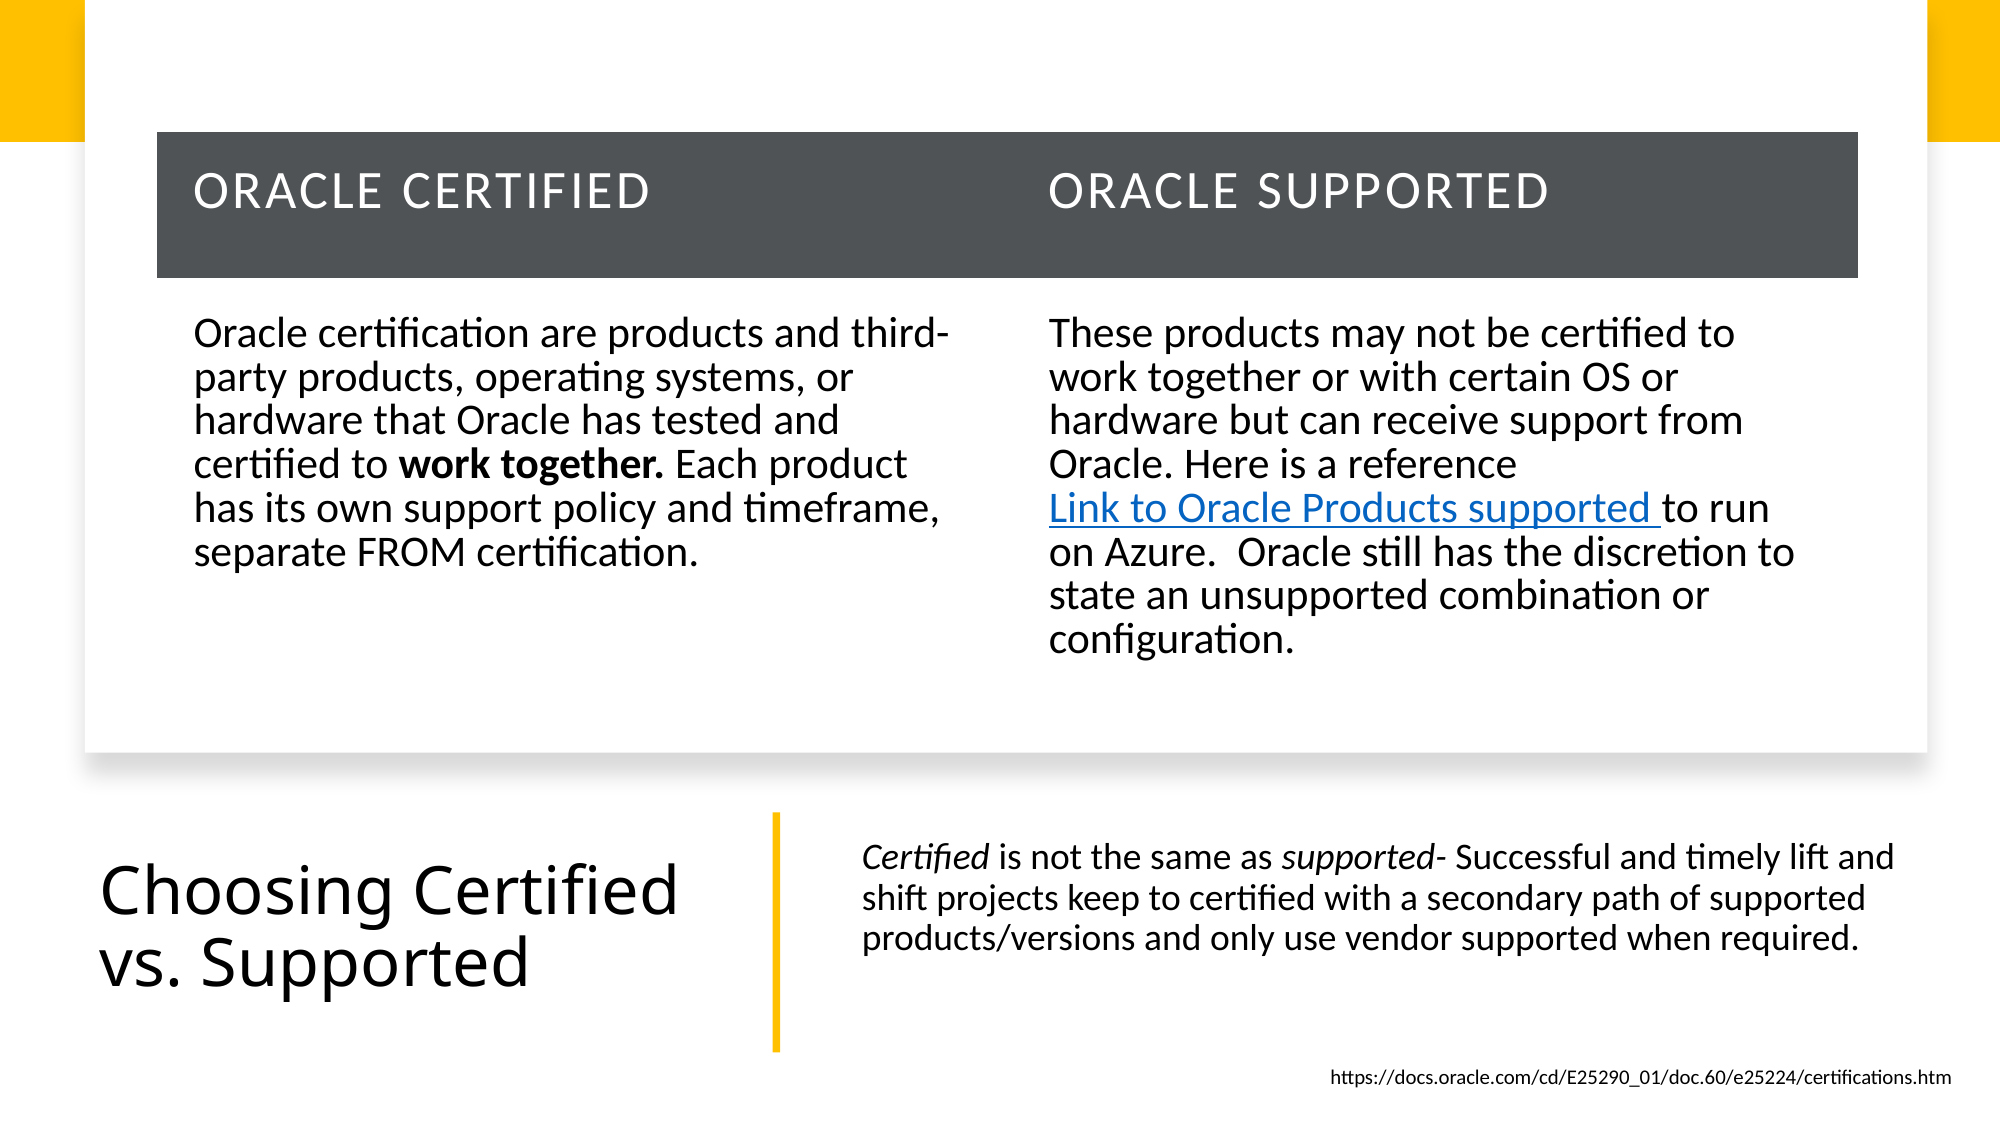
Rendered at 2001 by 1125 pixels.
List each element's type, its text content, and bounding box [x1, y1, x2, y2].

text_box [0, 143, 2000, 1125]
title Choosing Certified vs. Supported [84, 801, 721, 1057]
text_box [1928, 0, 2000, 143]
list Certified is not the same as supported- Successful and timely lift and shift projects keep to certified with a secondary path of supported products/versions and only use vendor supported when required. [846, 801, 1928, 1057]
text_box https://docs.oracle.com/cd/E25290_01/doc.60/e25224/certifications.htm [1315, 1056, 2000, 1097]
table_cell These products may not be certified to work together or with certain OS or hardware but can receive support from Oracle. Here is a reference Link to Oracle Products supported to run on Azure. Oracle still has the discretion to state an unsupported combination or configuration. [1013, 278, 1858, 701]
text_box [772, 811, 781, 1053]
table_header Oracle Certified [157, 132, 1013, 278]
text_box [0, 0, 84, 143]
text_box [84, 0, 1928, 754]
table_header Oracle Supported [1013, 132, 1858, 278]
table_cell Oracle certification are products and third-party products, operating systems, or hardware that Oracle has tested and certified to work together. Each product has its own support policy and timeframe, separate FROM certification. [157, 278, 1013, 701]
